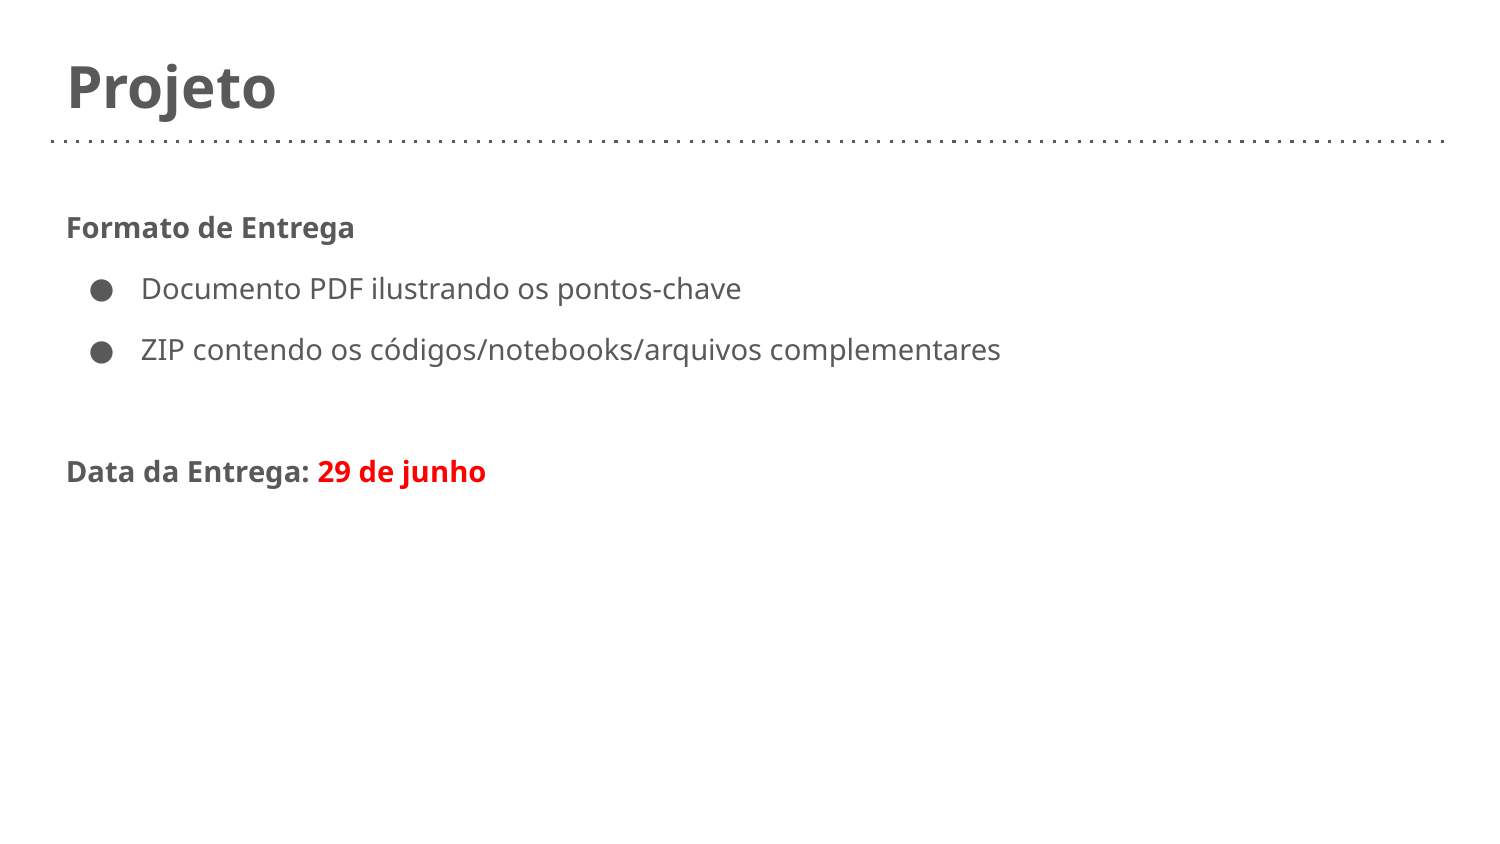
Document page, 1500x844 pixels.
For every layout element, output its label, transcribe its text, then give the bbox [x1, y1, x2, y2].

list Formato de Entrega Documento PDF ilustrando os pontos-chave ZIP contendo os códigos/notebooks/arquivos complementares Data da Entrega: 29 de junho [51, 189, 1449, 750]
title Projeto [51, 35, 1449, 130]
